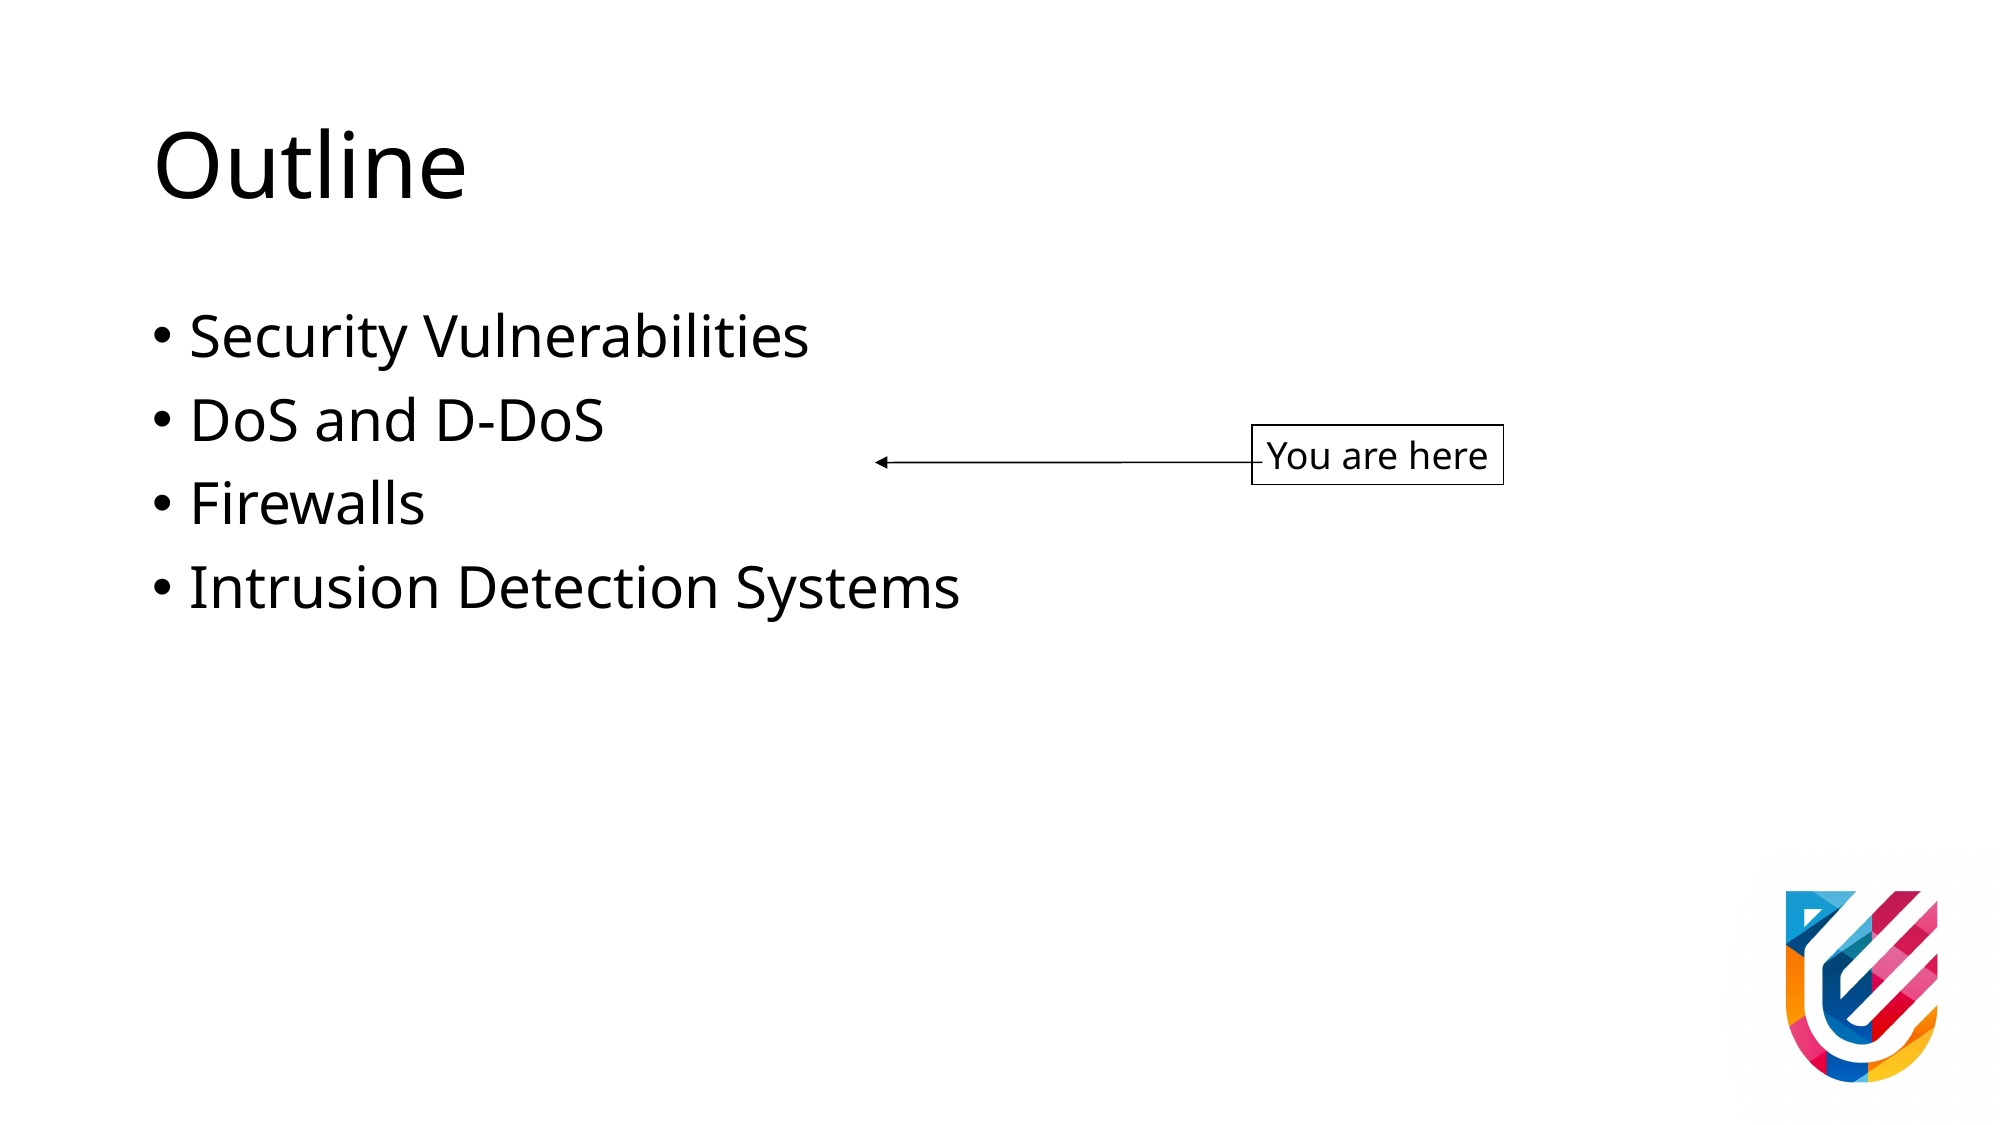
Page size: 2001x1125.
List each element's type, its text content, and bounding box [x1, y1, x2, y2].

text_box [874, 424, 1494, 487]
list Security Vulnerabilities DoS and D-DoS Firewalls Intrusion Detection Systems [137, 299, 1863, 1014]
picture [1722, 848, 2000, 1125]
title Outline [137, 59, 1863, 278]
